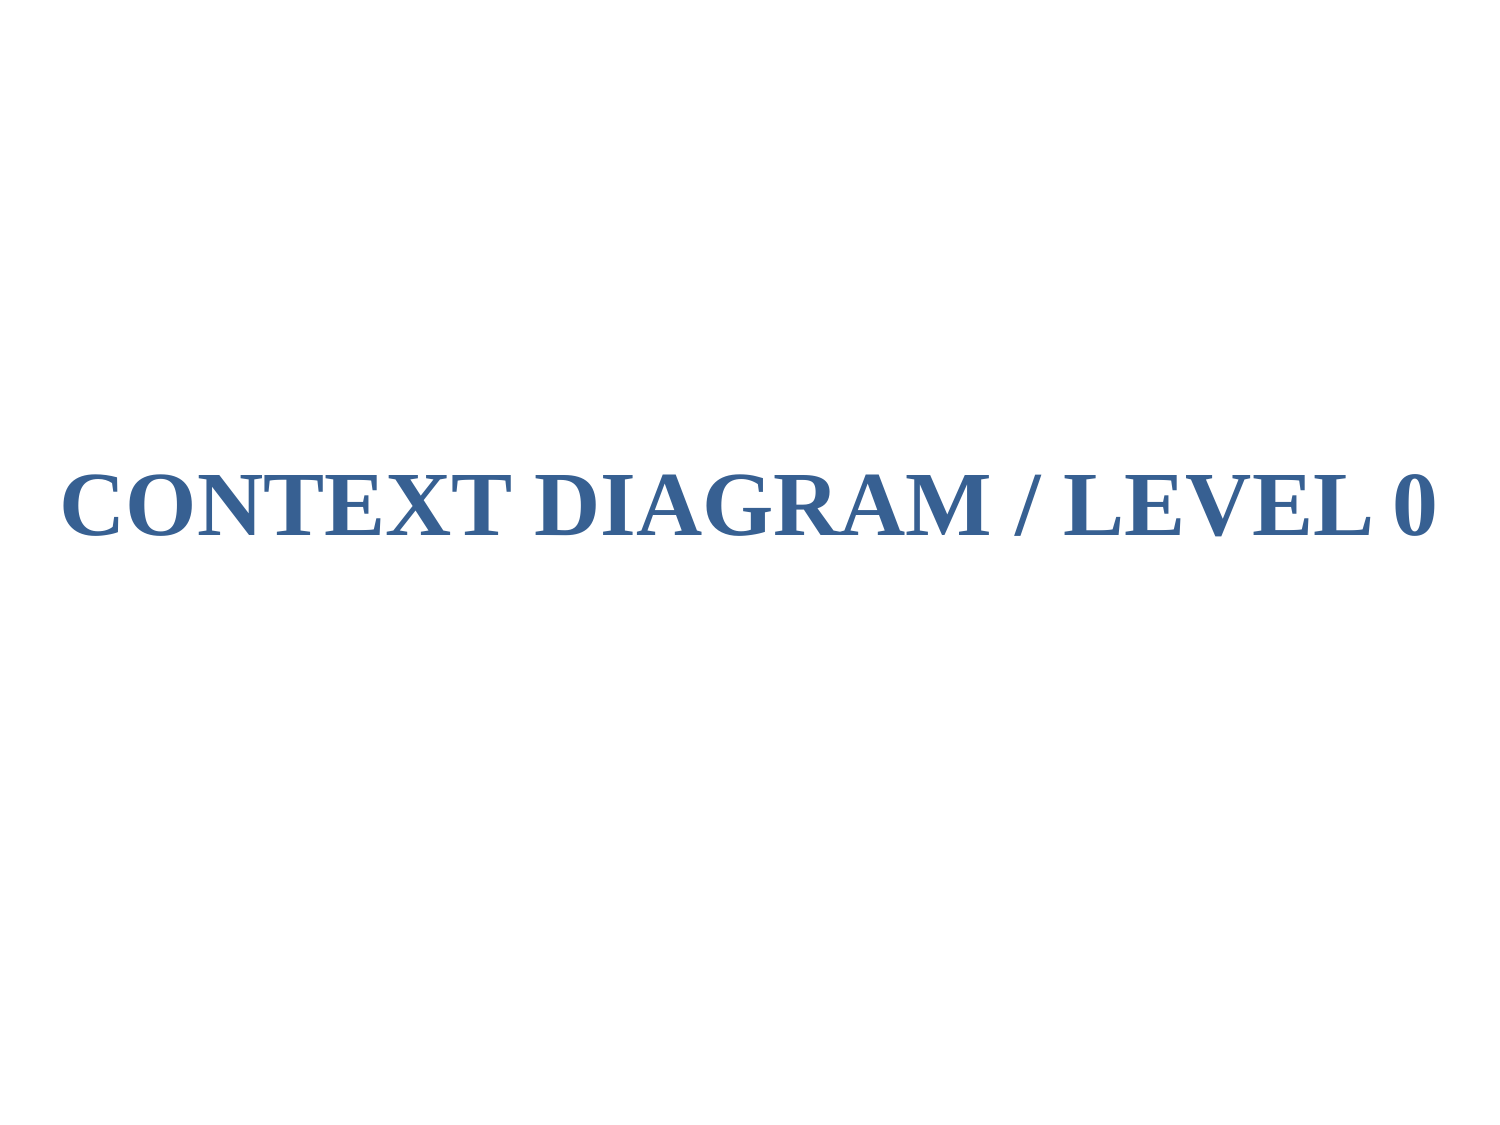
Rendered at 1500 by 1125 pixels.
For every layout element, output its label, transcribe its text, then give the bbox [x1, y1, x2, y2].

text_box CONTEXT DIAGRAM / LEVEL 0 [44, 436, 1455, 561]
